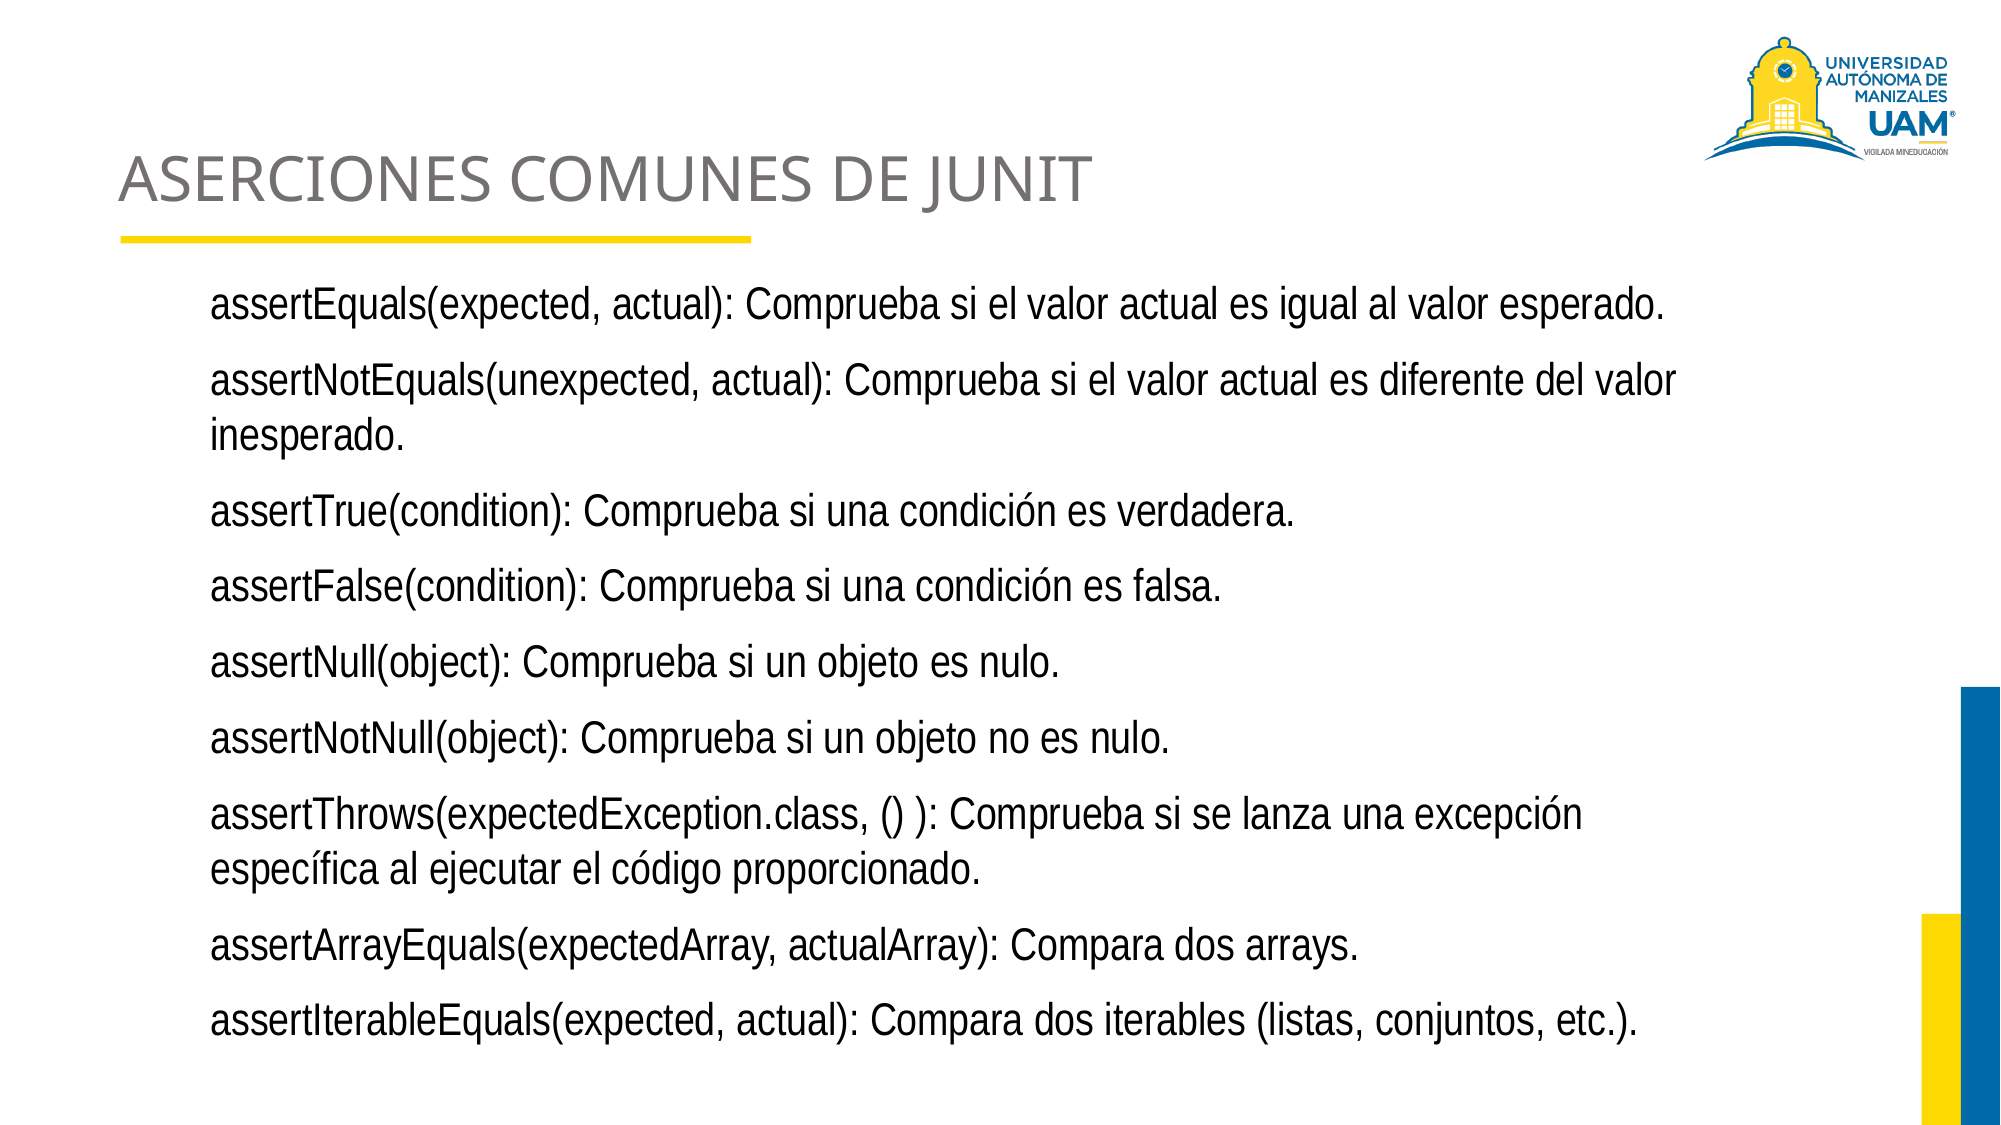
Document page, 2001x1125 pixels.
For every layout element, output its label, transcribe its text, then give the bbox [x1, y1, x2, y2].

picture [1683, 13, 1976, 184]
title ASERCIONES COMUNES DE JUNIT [103, 96, 1829, 267]
text_box [120, 236, 752, 244]
list assertEquals(expected, actual): Comprueba si el valor actual es igual al valor esperado. assertNotEquals(unexpected, actual): Comprueba si el valor actual es diferente del valor inesperado. assertTrue(condition): Comprueba si una condición es verdadera. assertFalse(condition): Comprueba si una condición es falsa. assertNull(object): Comprueba si un objeto es nulo. assertNotNull(object): Comprueba si un objeto no es nulo. assertThrows(expectedException.class, () ): Comprueba si se lanza una excepción específica al ejecutar el código proporcionado. assertArrayEquals(expectedArray, actualArray): Compara dos arrays. assertIterableEquals(expected, actual): Compara dos iterables (listas, conjuntos, etc.). [120, 265, 1703, 1125]
